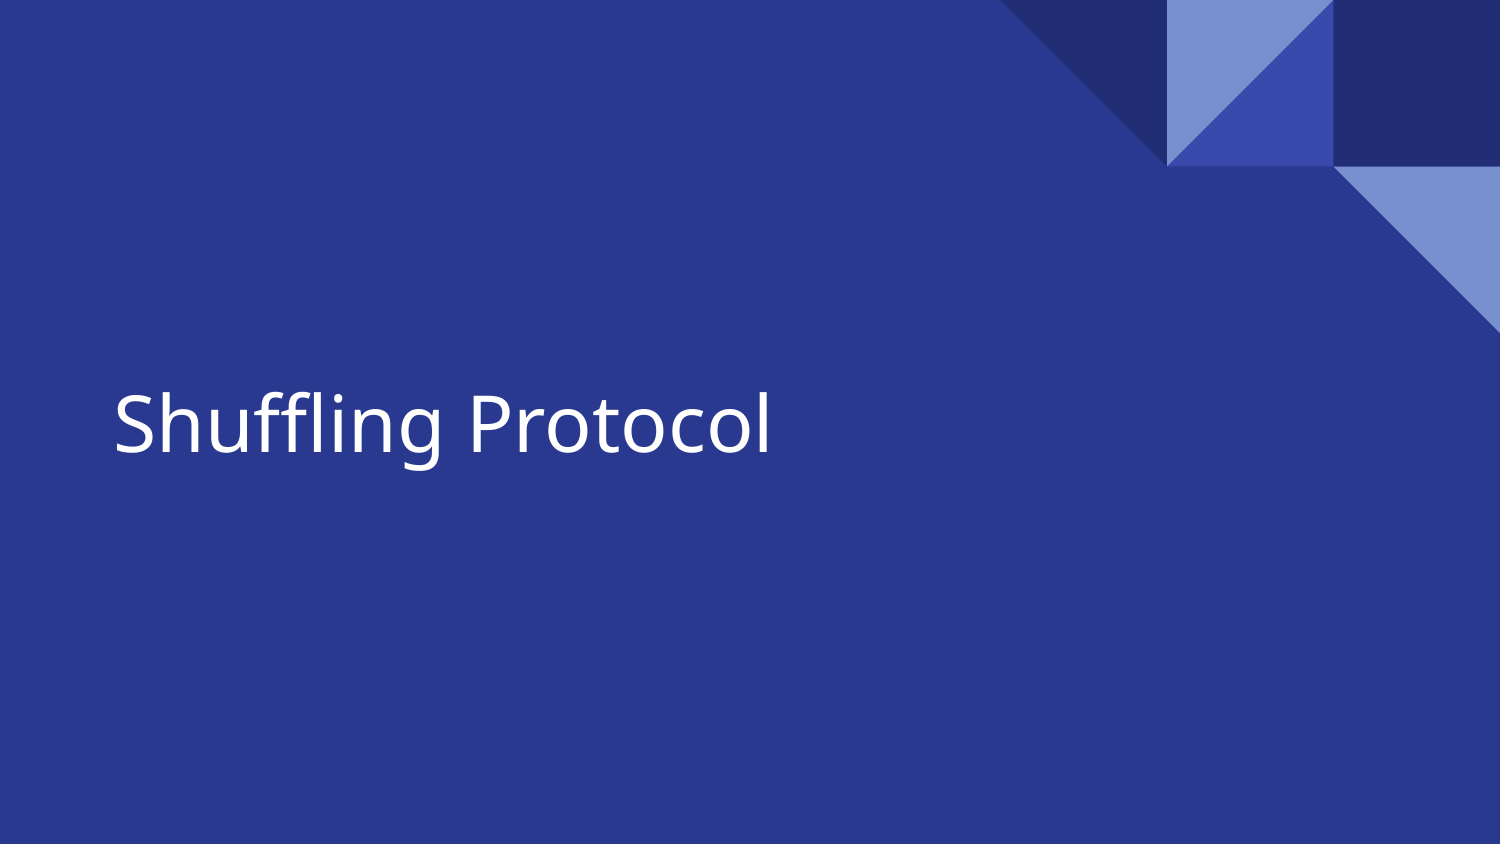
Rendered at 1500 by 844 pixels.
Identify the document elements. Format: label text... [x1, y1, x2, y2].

title Shuffling Protocol [98, 353, 1447, 491]
